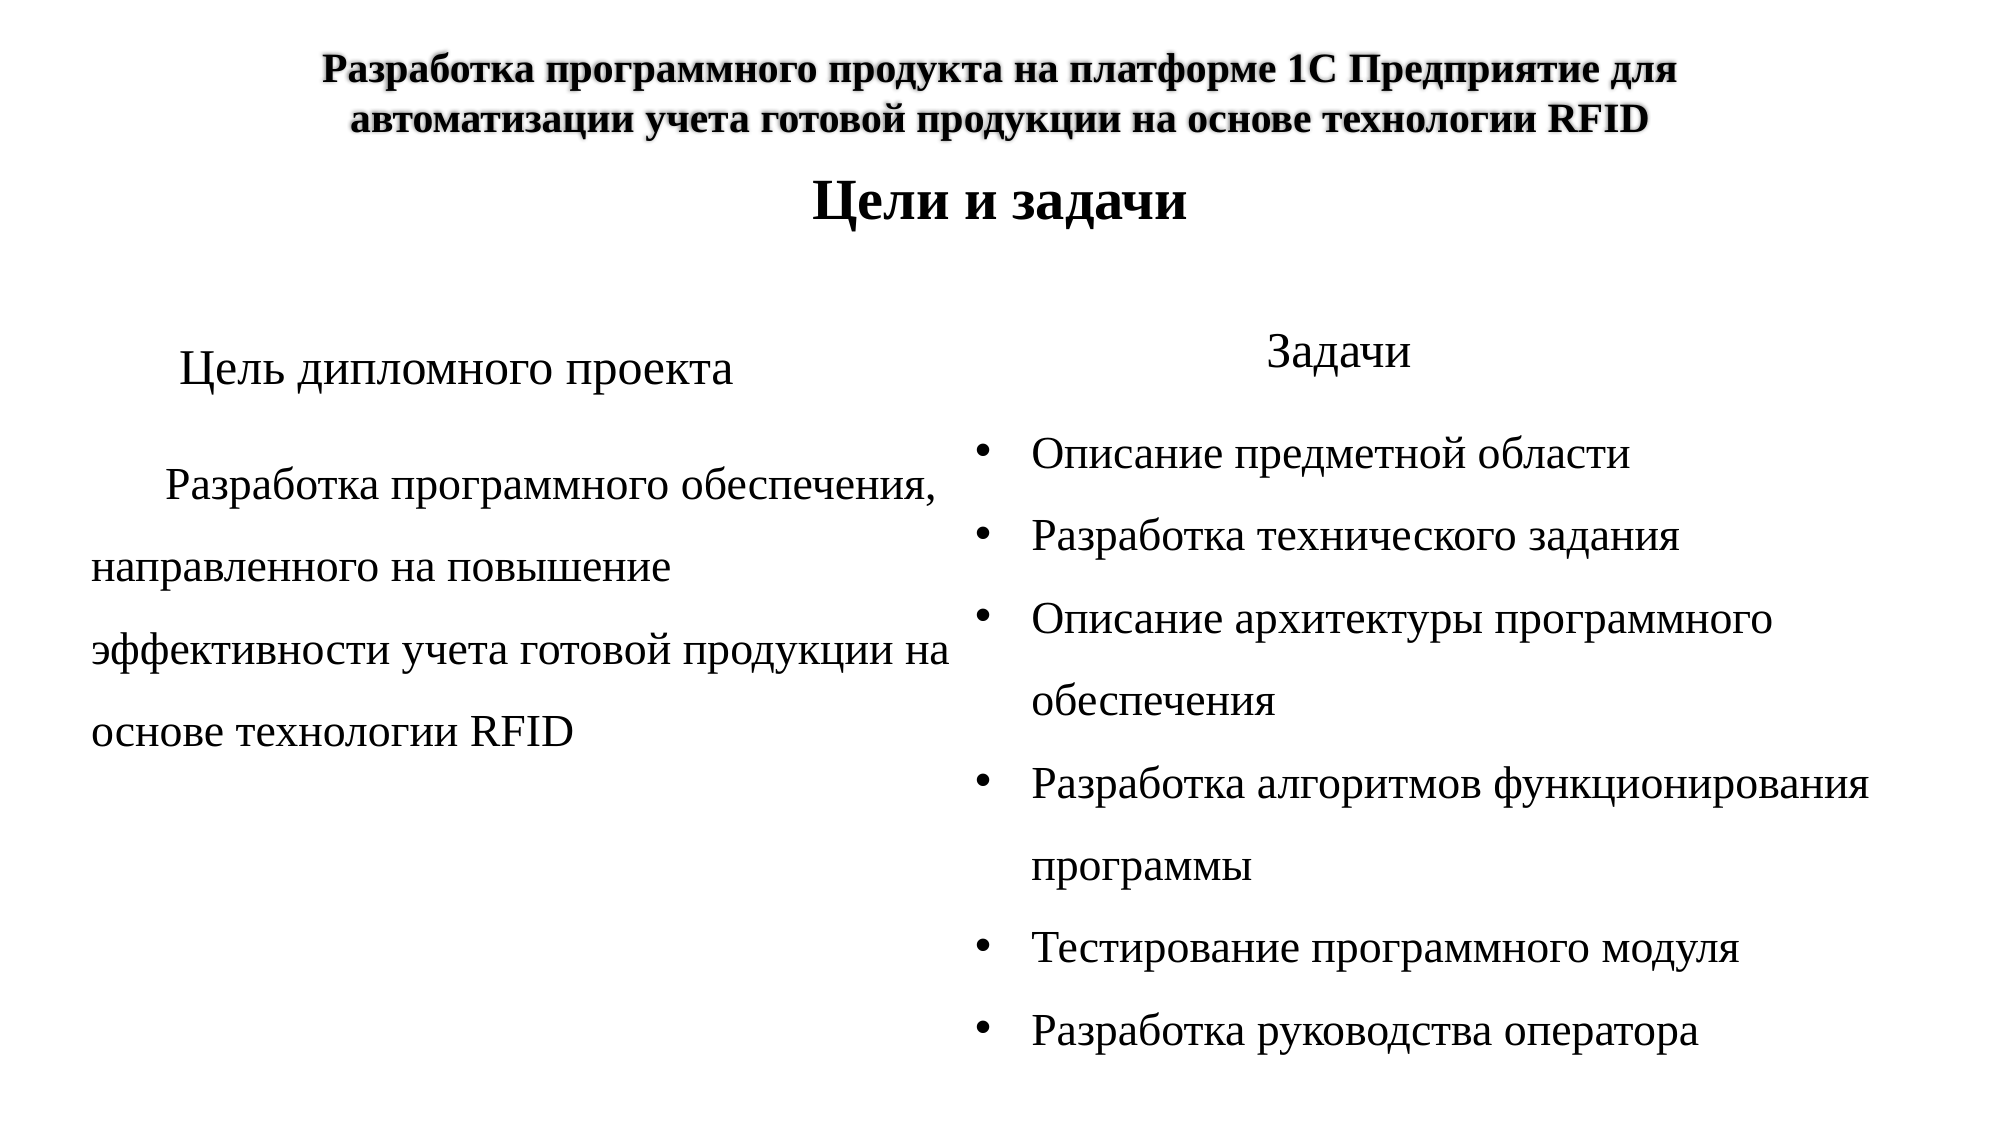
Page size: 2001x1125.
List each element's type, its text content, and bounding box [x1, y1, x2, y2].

title Разработка программного продукта на платформе 1С Предприятие для автоматизации учета готовой продукции на основе технологии RFID [300, 45, 1700, 138]
text_box Задачи [1085, 314, 1593, 378]
text_box Описание предметной области Разработка технического задания Описание архитектуры программного обеспечения Разработка алгоритмов функционирования программы Тестирование программного модуля Разработка руководства оператора [900, 395, 1909, 1031]
text_box Цели и задачи [462, 153, 1538, 239]
text_box Цель дипломного проекта [203, 331, 710, 396]
text_box Разработка программного обеспечения, направленного на повышение эффективности учета готовой продукции на основе технологии RFID [91, 425, 900, 880]
